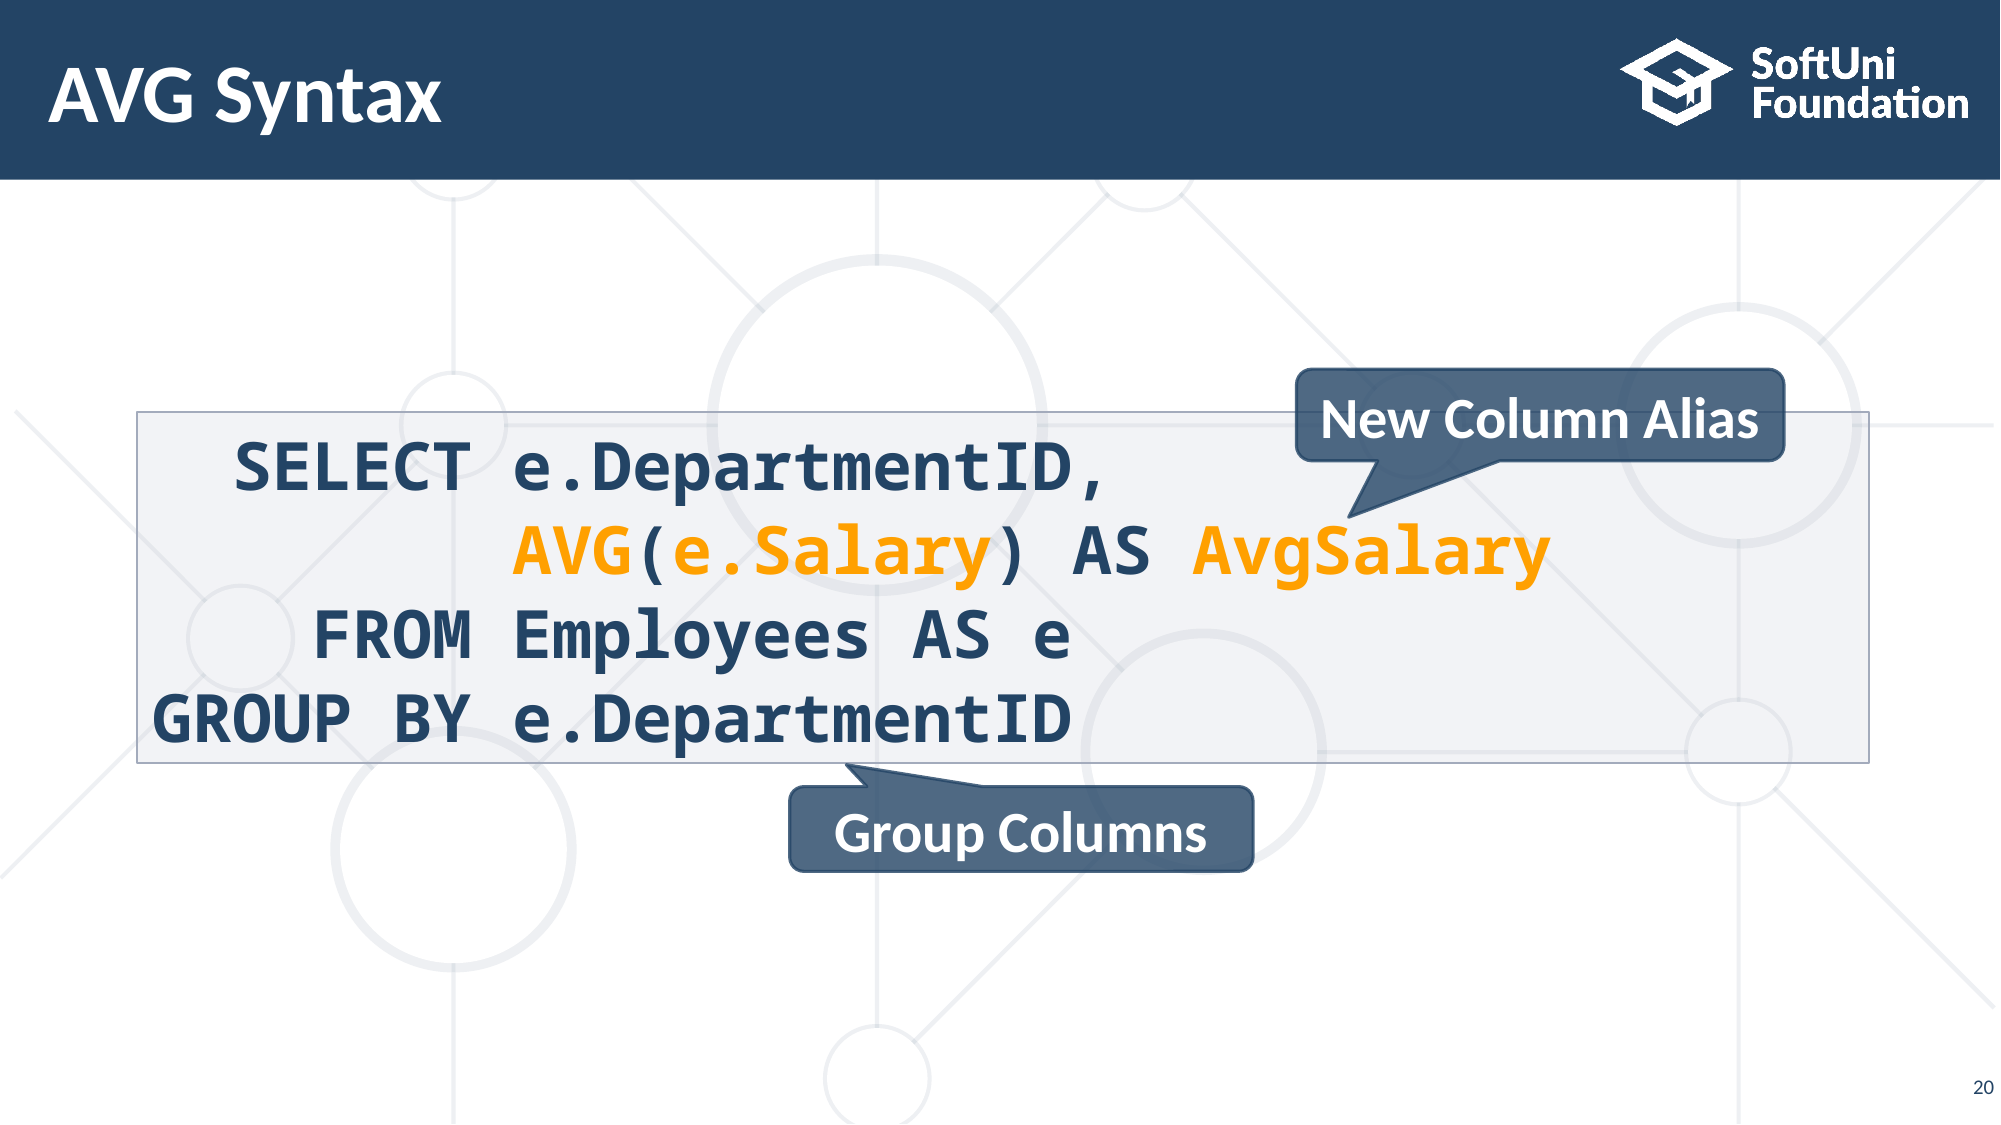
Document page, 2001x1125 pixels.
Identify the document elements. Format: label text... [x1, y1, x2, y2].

text_box Group Columns [787, 762, 1256, 874]
text_box New Column Alias [1294, 367, 1787, 520]
slide_number 20 [1929, 1070, 2000, 1103]
title AVG Syntax [31, 16, 1591, 162]
picture [1619, 38, 1968, 126]
text_box SELECT e.DepartmentID, AVG(e.Salary) AS AvgSalary FROM Employees AS e GROUP BY e.DepartmentID [137, 412, 1870, 763]
